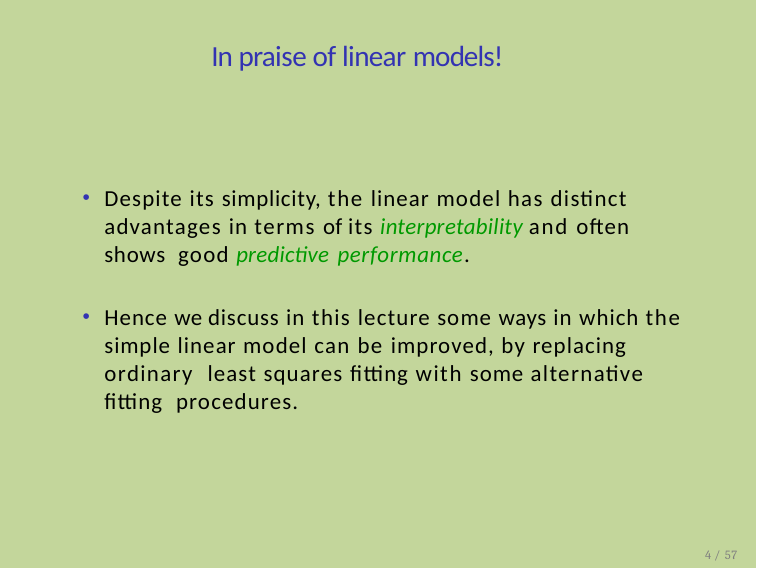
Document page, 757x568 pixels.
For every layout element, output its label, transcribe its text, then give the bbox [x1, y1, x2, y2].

slide_number 4 / 57 [691, 548, 743, 568]
list Despite its simplicity, the linear model has distinct advantages in terms of its interpretability and often shows good predictive performance. Hence we discuss in this lecture some ways in which the simple linear model can be improved, by replacing ordinary least squares fitting with some alternative fitting procedures. [57, 111, 699, 498]
title In praise of linear models! [209, 34, 547, 111]
